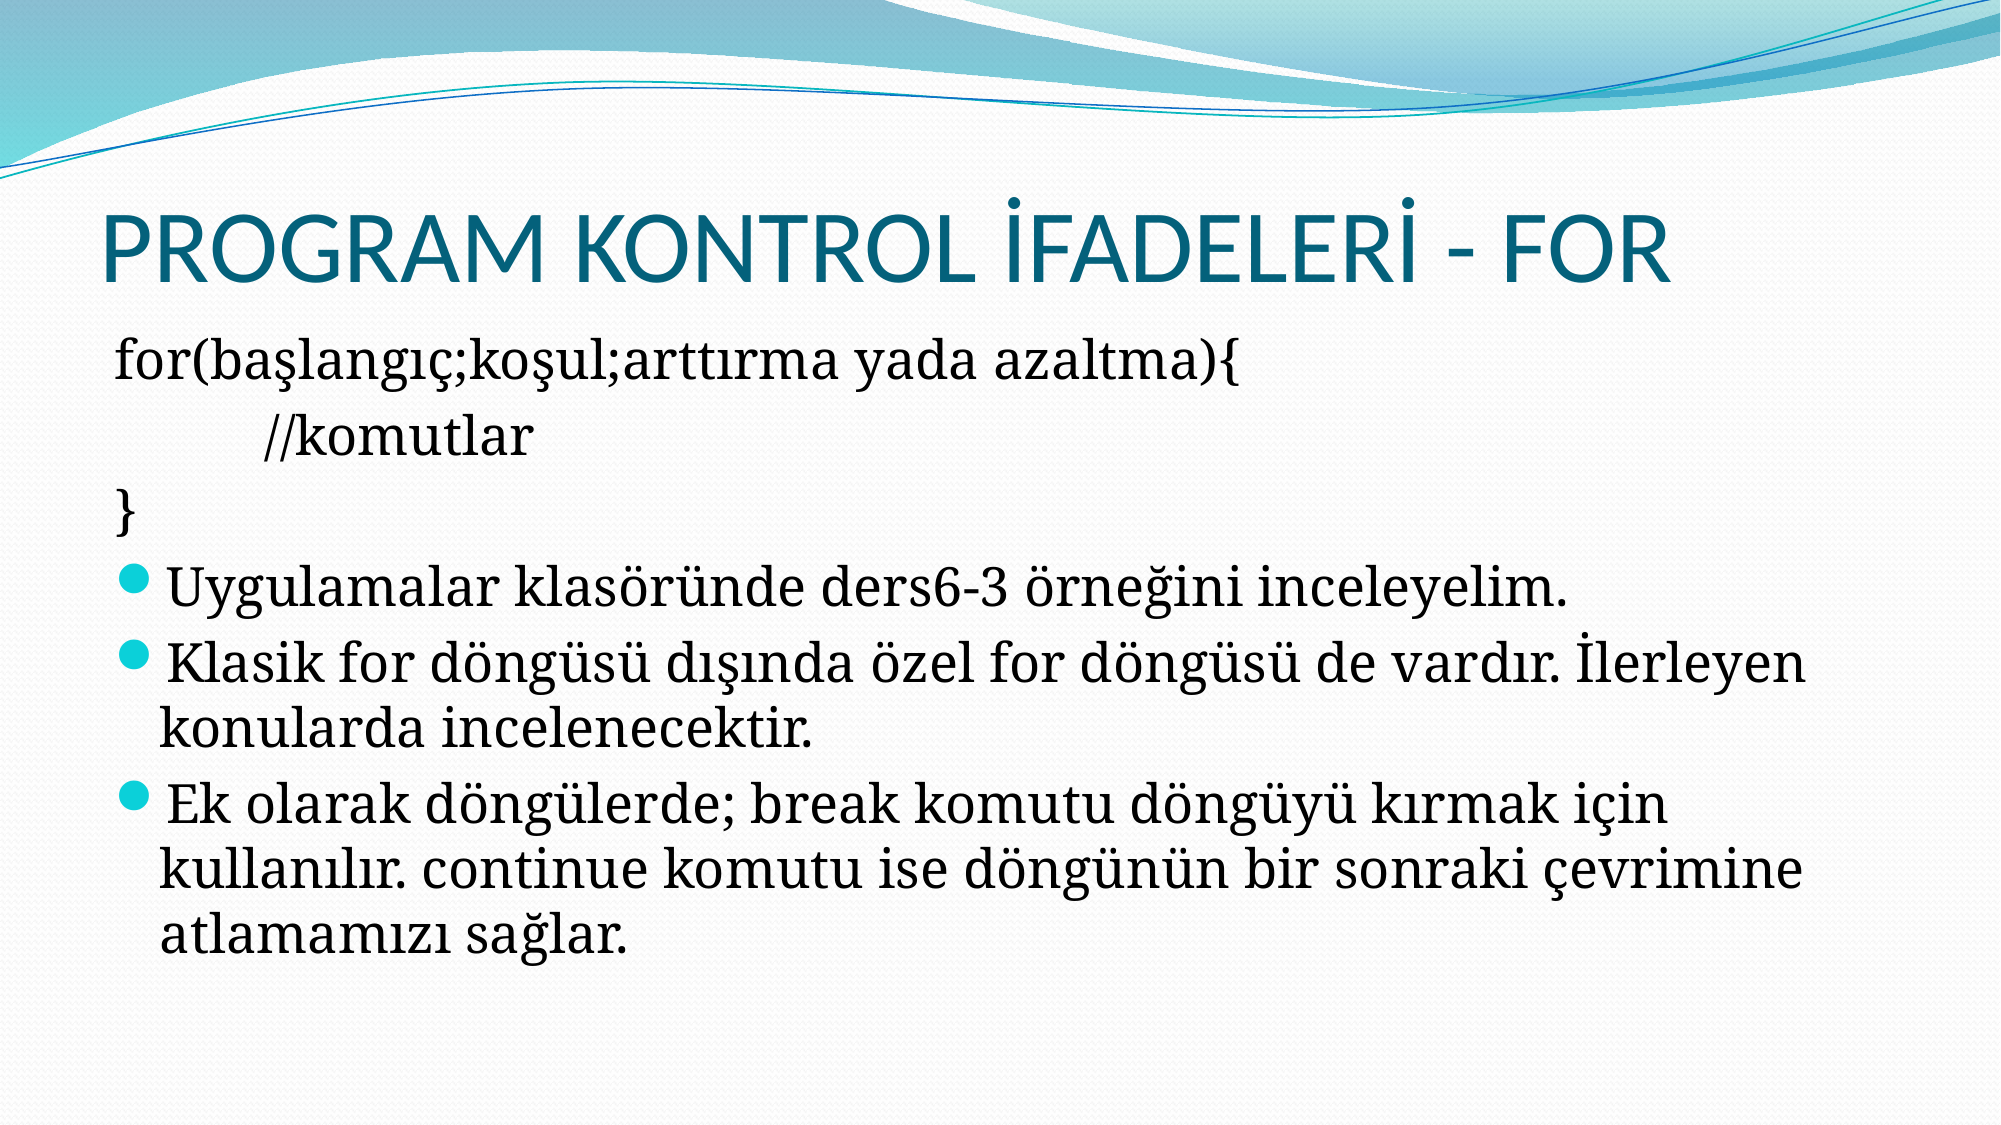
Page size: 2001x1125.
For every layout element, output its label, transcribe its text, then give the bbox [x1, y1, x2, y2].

list for(başlangıç;koşul;arttırma yada azaltma){ //komutlar } Uygulamalar klasöründe ders6-3 örneğini inceleyelim. Klasik for döngüsü dışında özel for döngüsü de vardır. İlerleyen konularda incelenecektir. Ek olarak döngülerde; break komutu döngüyü kırmak için kullanılır. continue komutu ise döngünün bir sonraki çevrimine atlamamızı sağlar. [99, 317, 1900, 1038]
title PROGRAM KONTROL İFADELERİ - FOR [99, 115, 1900, 303]
